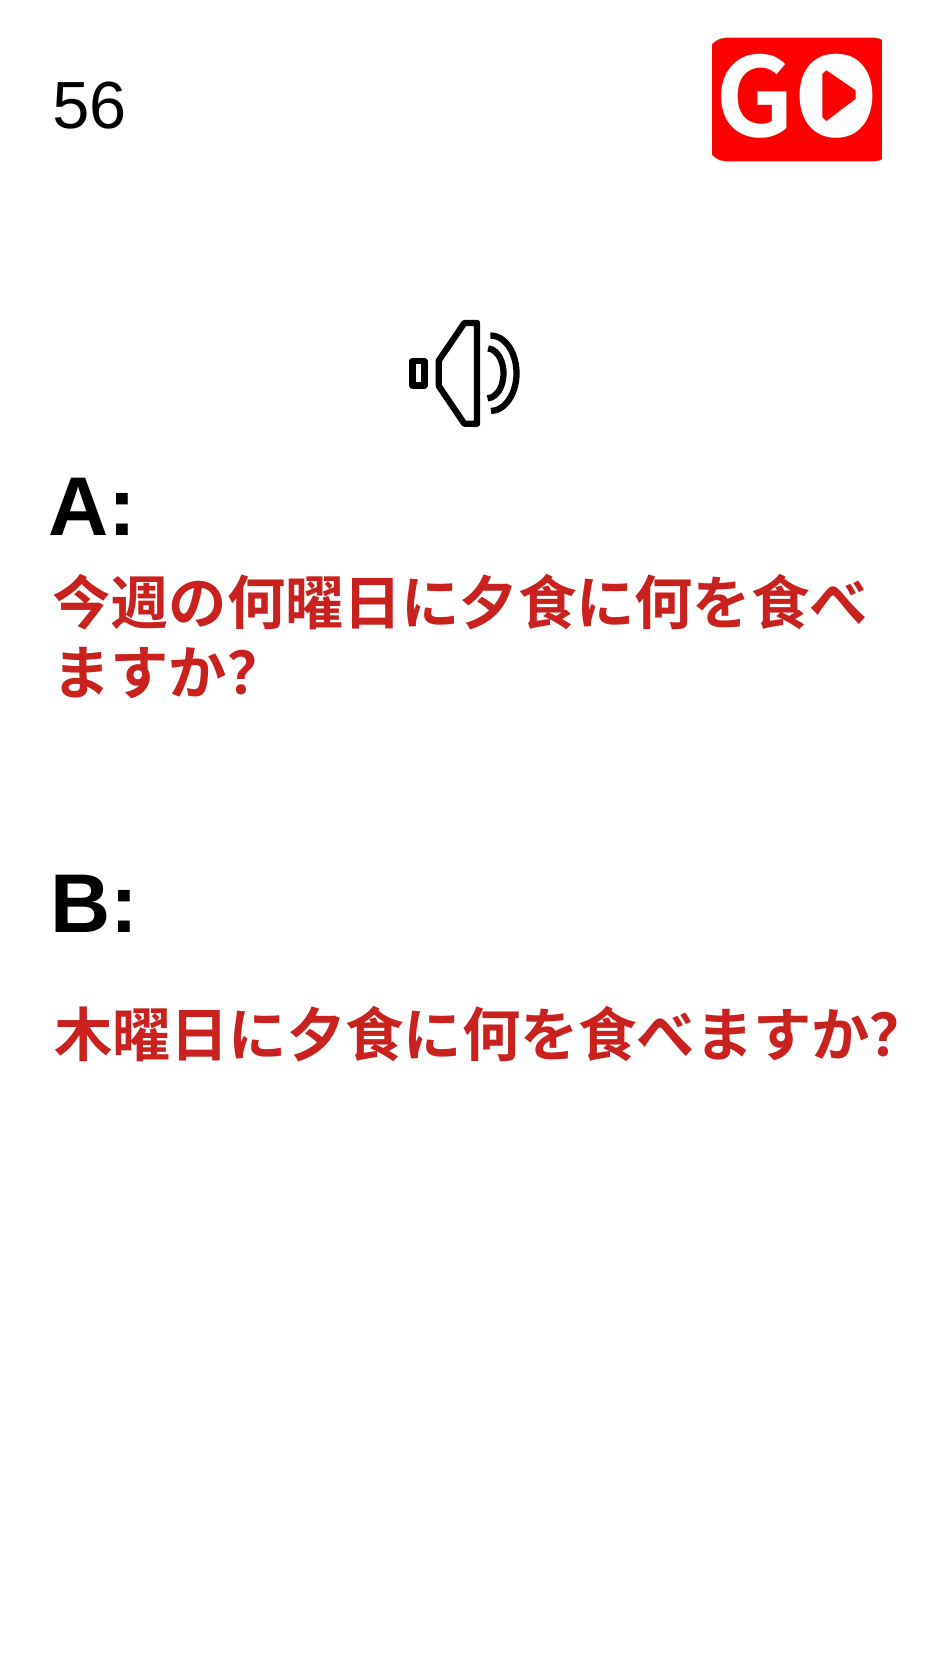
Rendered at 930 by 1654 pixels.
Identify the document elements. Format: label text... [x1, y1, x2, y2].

text_box B: [35, 825, 190, 974]
text_box A: [33, 428, 188, 577]
picture [712, 37, 882, 162]
text_box 56 [37, 54, 450, 145]
text_box 今週の何曜日に夕食に何を食べますか？ [37, 562, 898, 710]
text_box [359, 271, 570, 476]
text_box 木曜日に夕食に何を食べますか？ [39, 959, 900, 1107]
